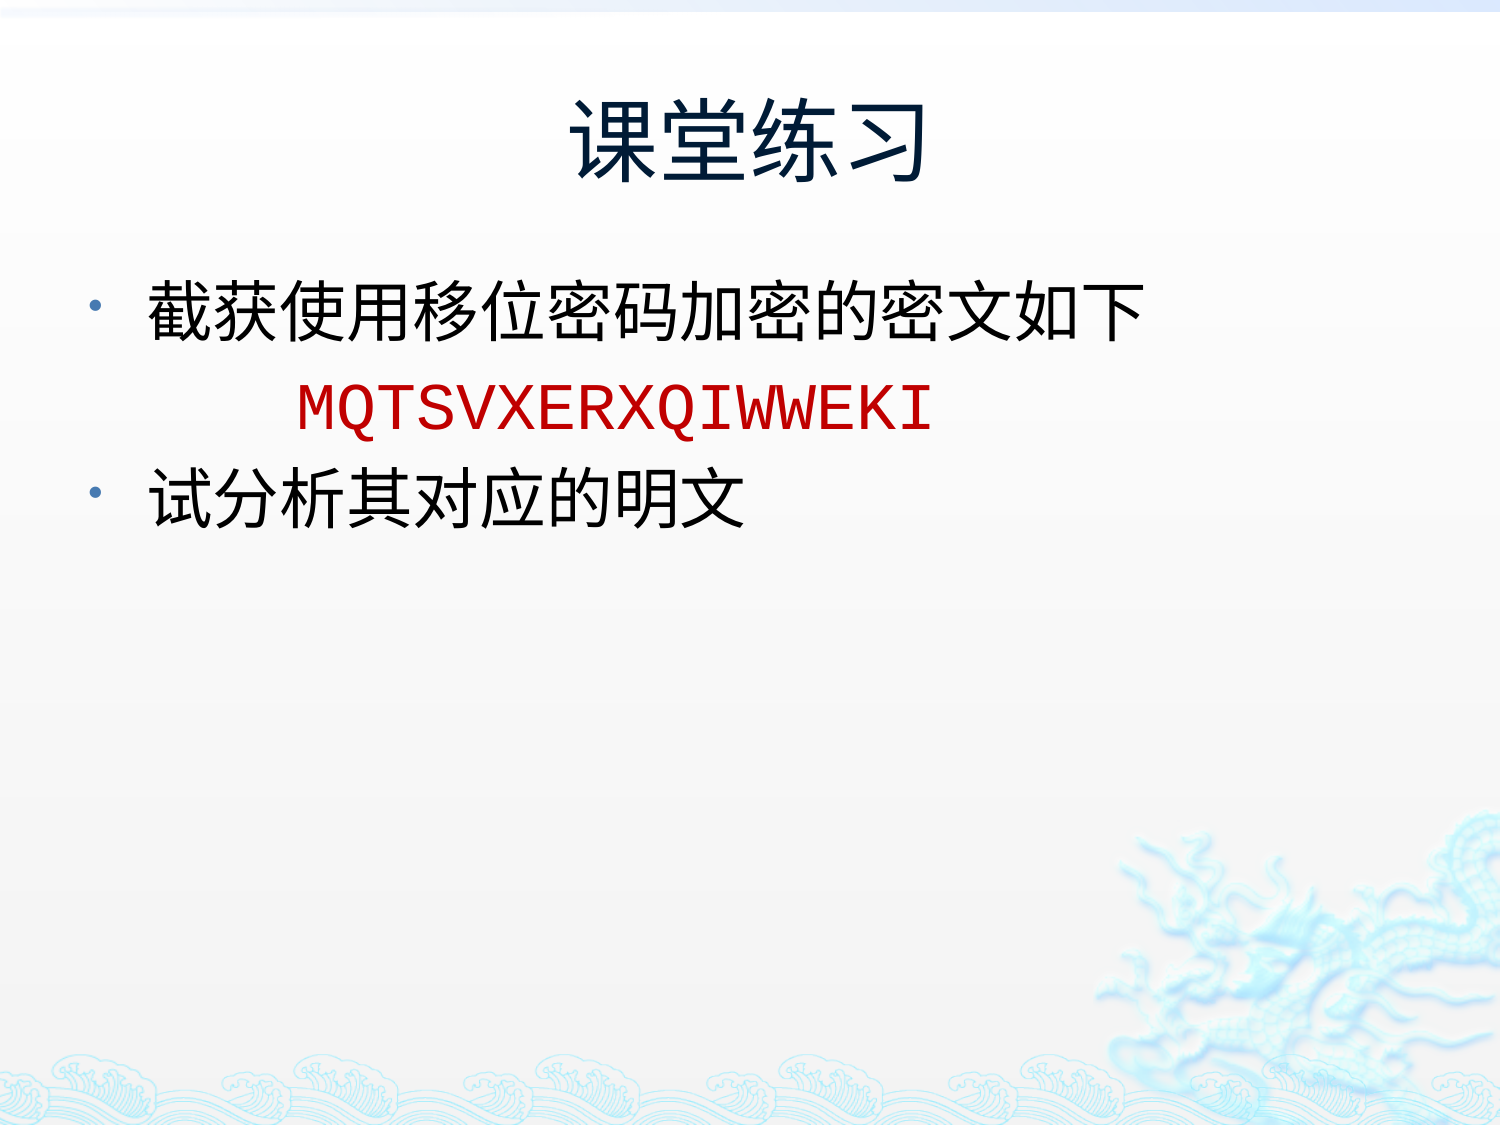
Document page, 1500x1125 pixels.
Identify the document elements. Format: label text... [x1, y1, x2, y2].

title 课堂练习 [75, 45, 1425, 233]
list 截获使用移位密码加密的密文如下 MQTSVXERXQIWWEKI 试分析其对应的明文 [75, 262, 1425, 1005]
